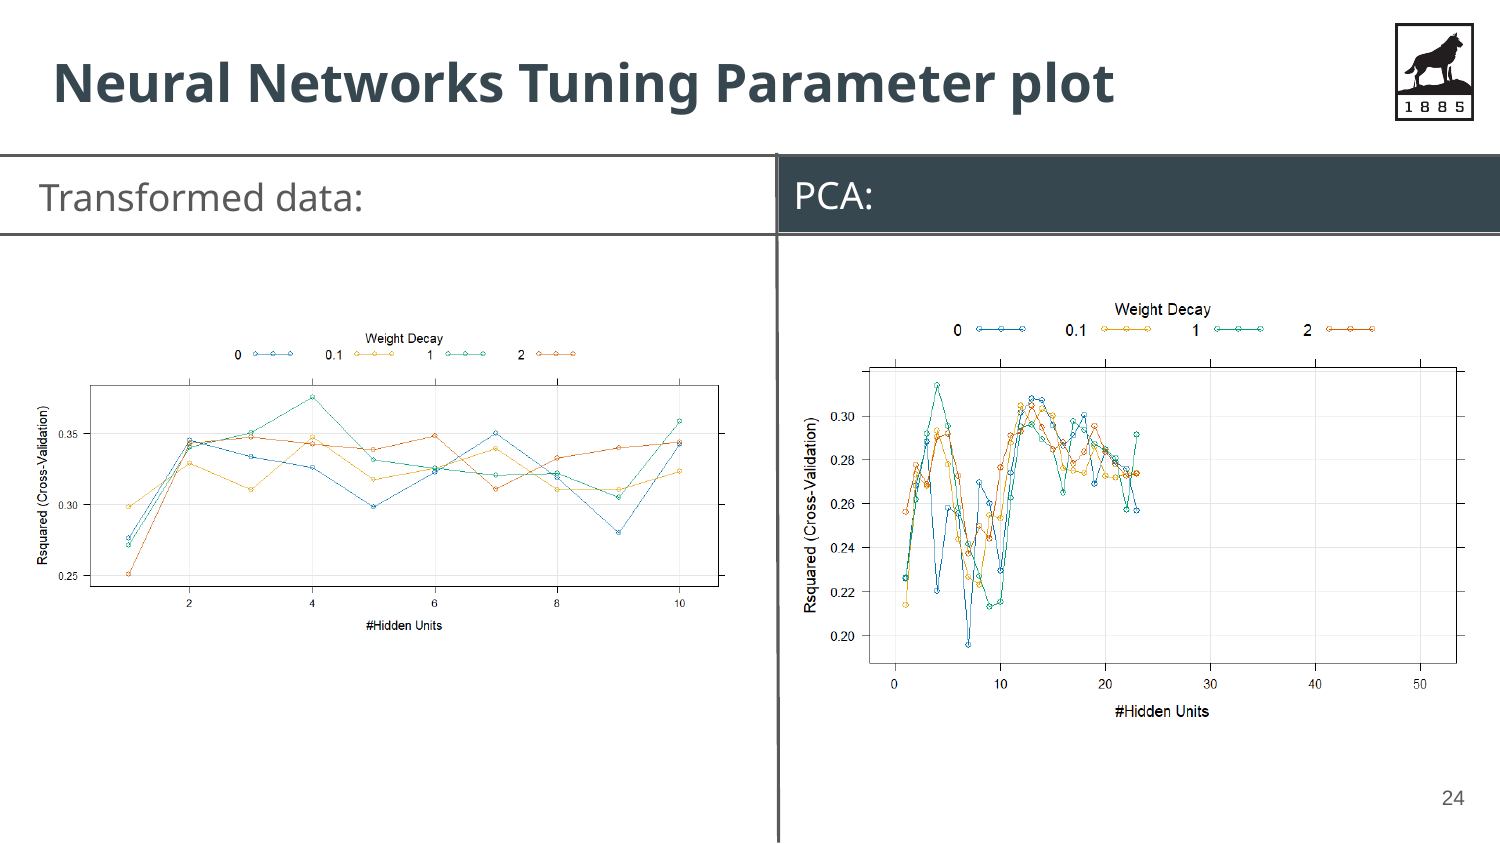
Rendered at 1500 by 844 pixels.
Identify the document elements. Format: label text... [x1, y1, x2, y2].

text_box PCA: [783, 163, 1500, 233]
picture [787, 280, 1494, 739]
picture [23, 314, 749, 648]
slide_number ‹#› [1389, 764, 1480, 830]
title Neural Networks Tuning Parameter plot [37, 34, 1396, 129]
text_box Transformed data: [23, 163, 544, 233]
picture [1395, 23, 1475, 121]
